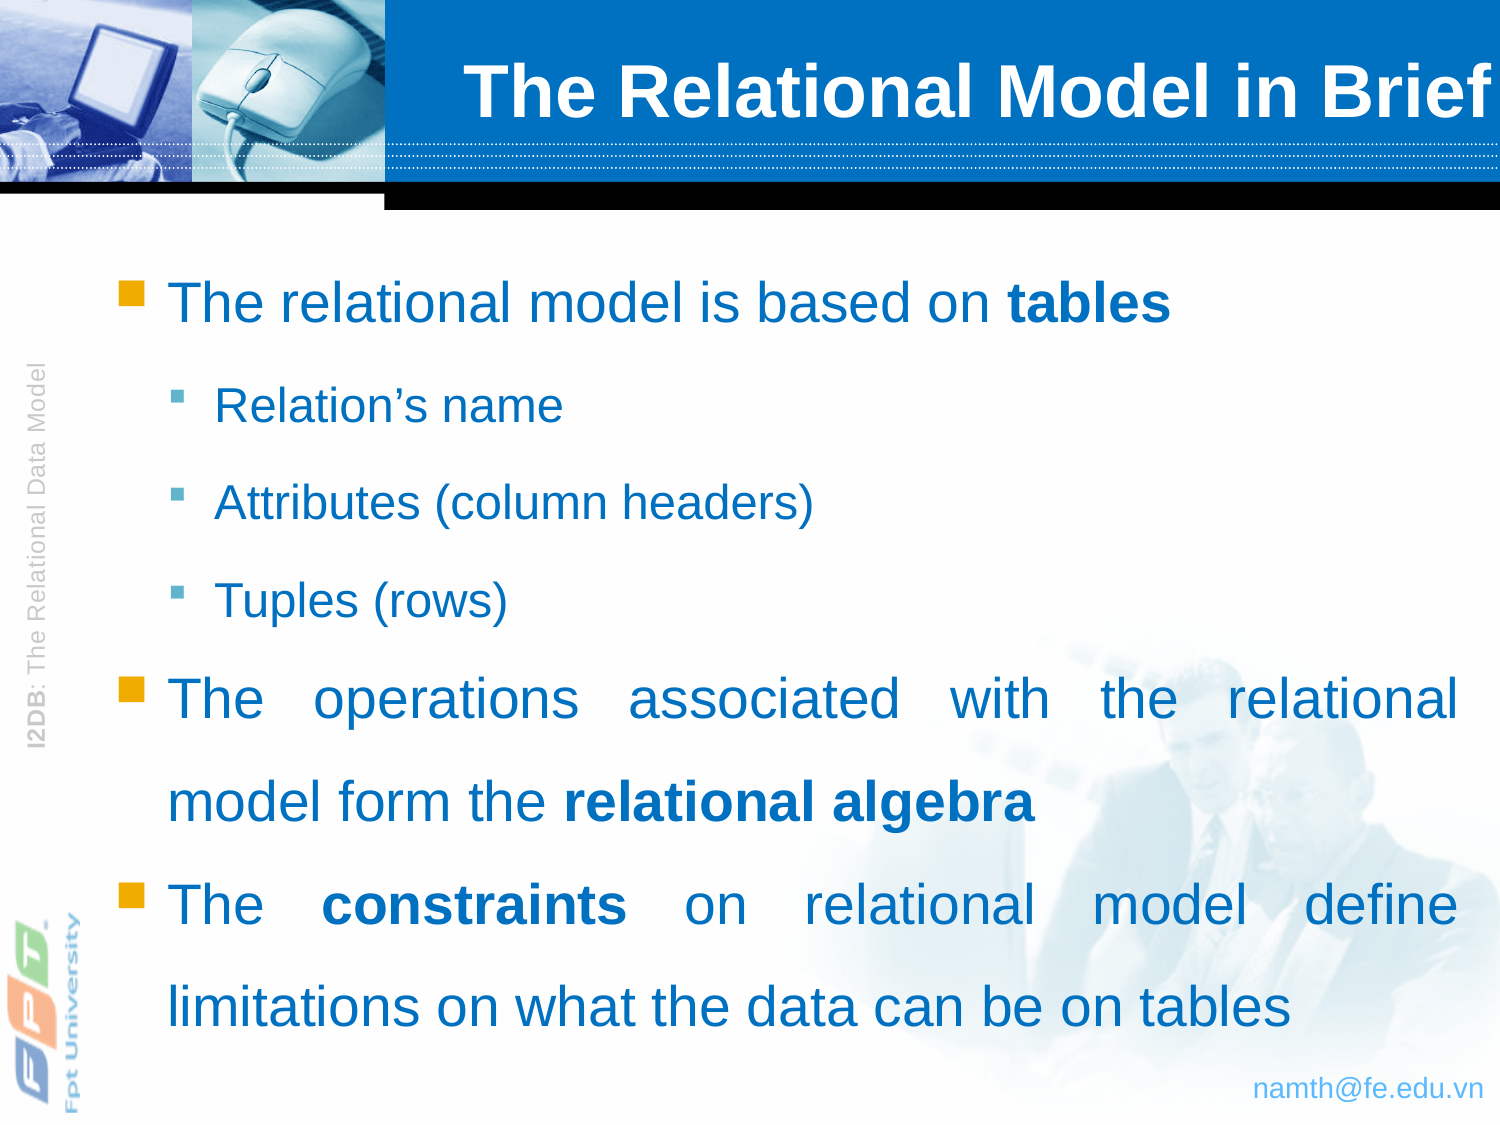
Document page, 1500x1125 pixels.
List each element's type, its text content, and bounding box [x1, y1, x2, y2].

title The Relational Model in Brief [387, 0, 1500, 175]
table_cell 5 [8, 913, 80, 1112]
picture [0, 194, 1500, 1125]
picture [0, 0, 385, 181]
list The relational model is based on tables Relation’s name Attributes (column headers) Tuples (rows) The operations associated with the relational model form the relational algebra The constraints on relational model define limitations on what the data can be on tables [87, 216, 1475, 1050]
